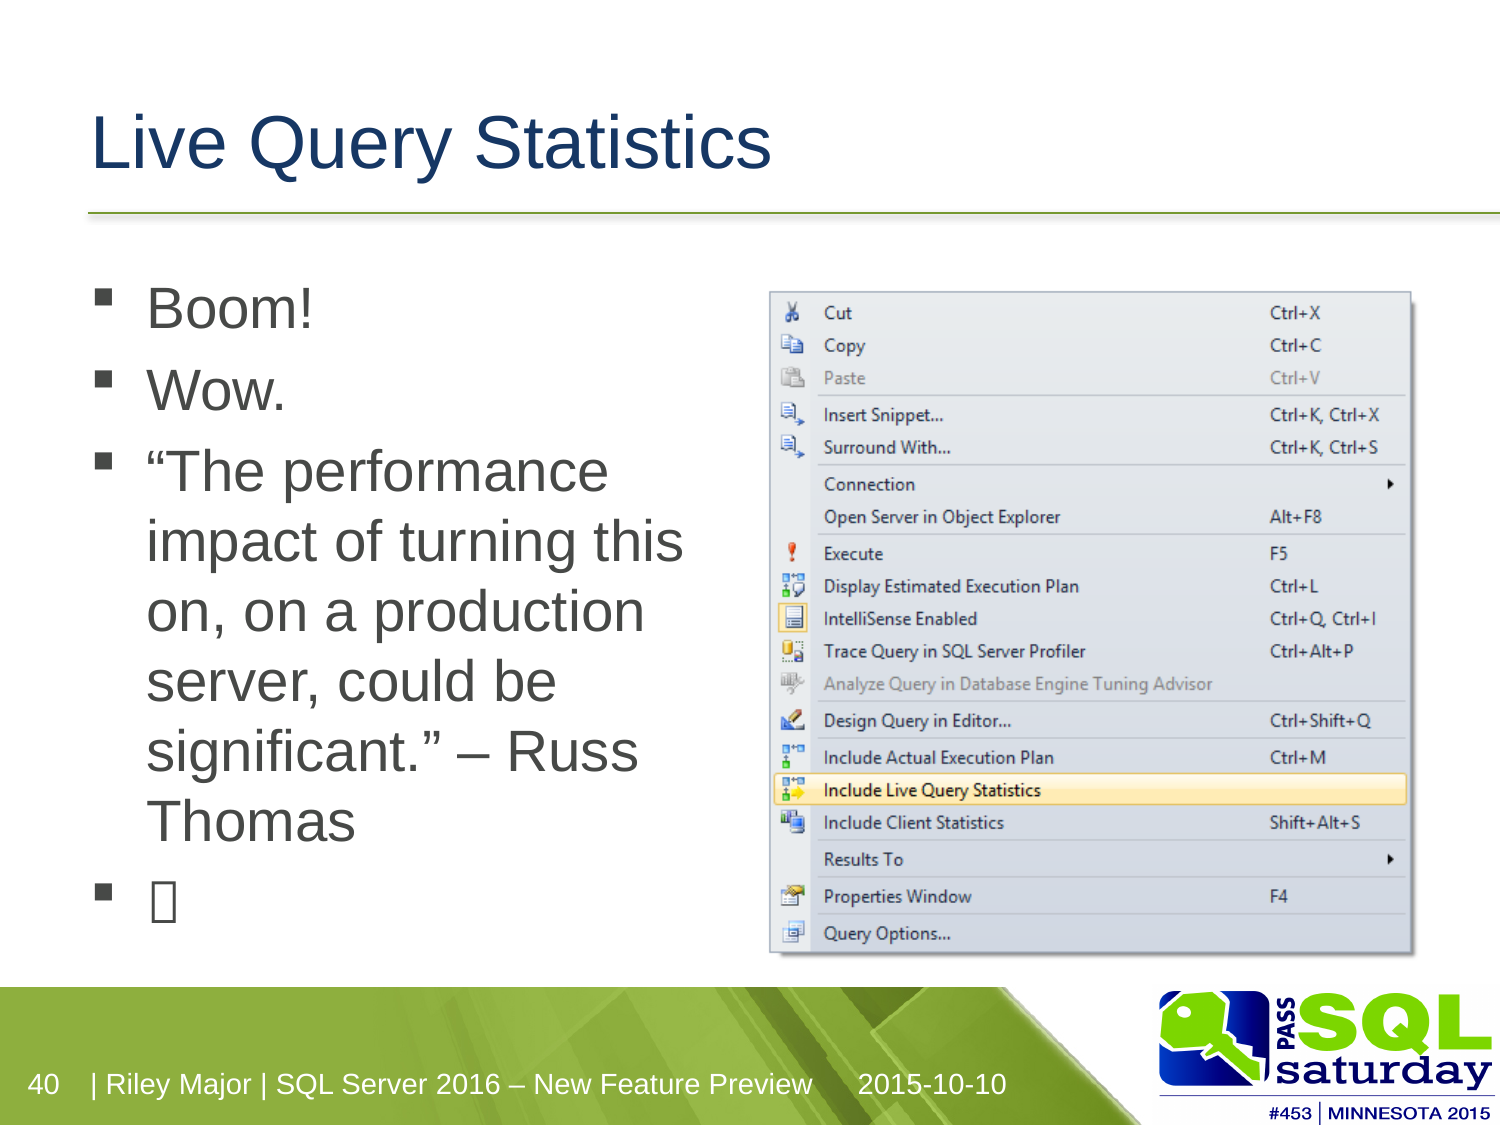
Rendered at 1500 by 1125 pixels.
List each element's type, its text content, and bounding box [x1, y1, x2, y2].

slide_number 40 [2, 1053, 75, 1112]
footer | Riley Major | SQL Server 2016 – New Feature Preview [75, 1053, 843, 1112]
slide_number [843, 1053, 1025, 1112]
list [762, 284, 1426, 966]
picture [0, 984, 1500, 1125]
list Boom! Wow. “The performance impact of turning this on, on a production server, could be significant.” – Russ Thomas  [75, 262, 738, 988]
title Live Query Statistics [75, 45, 1425, 233]
